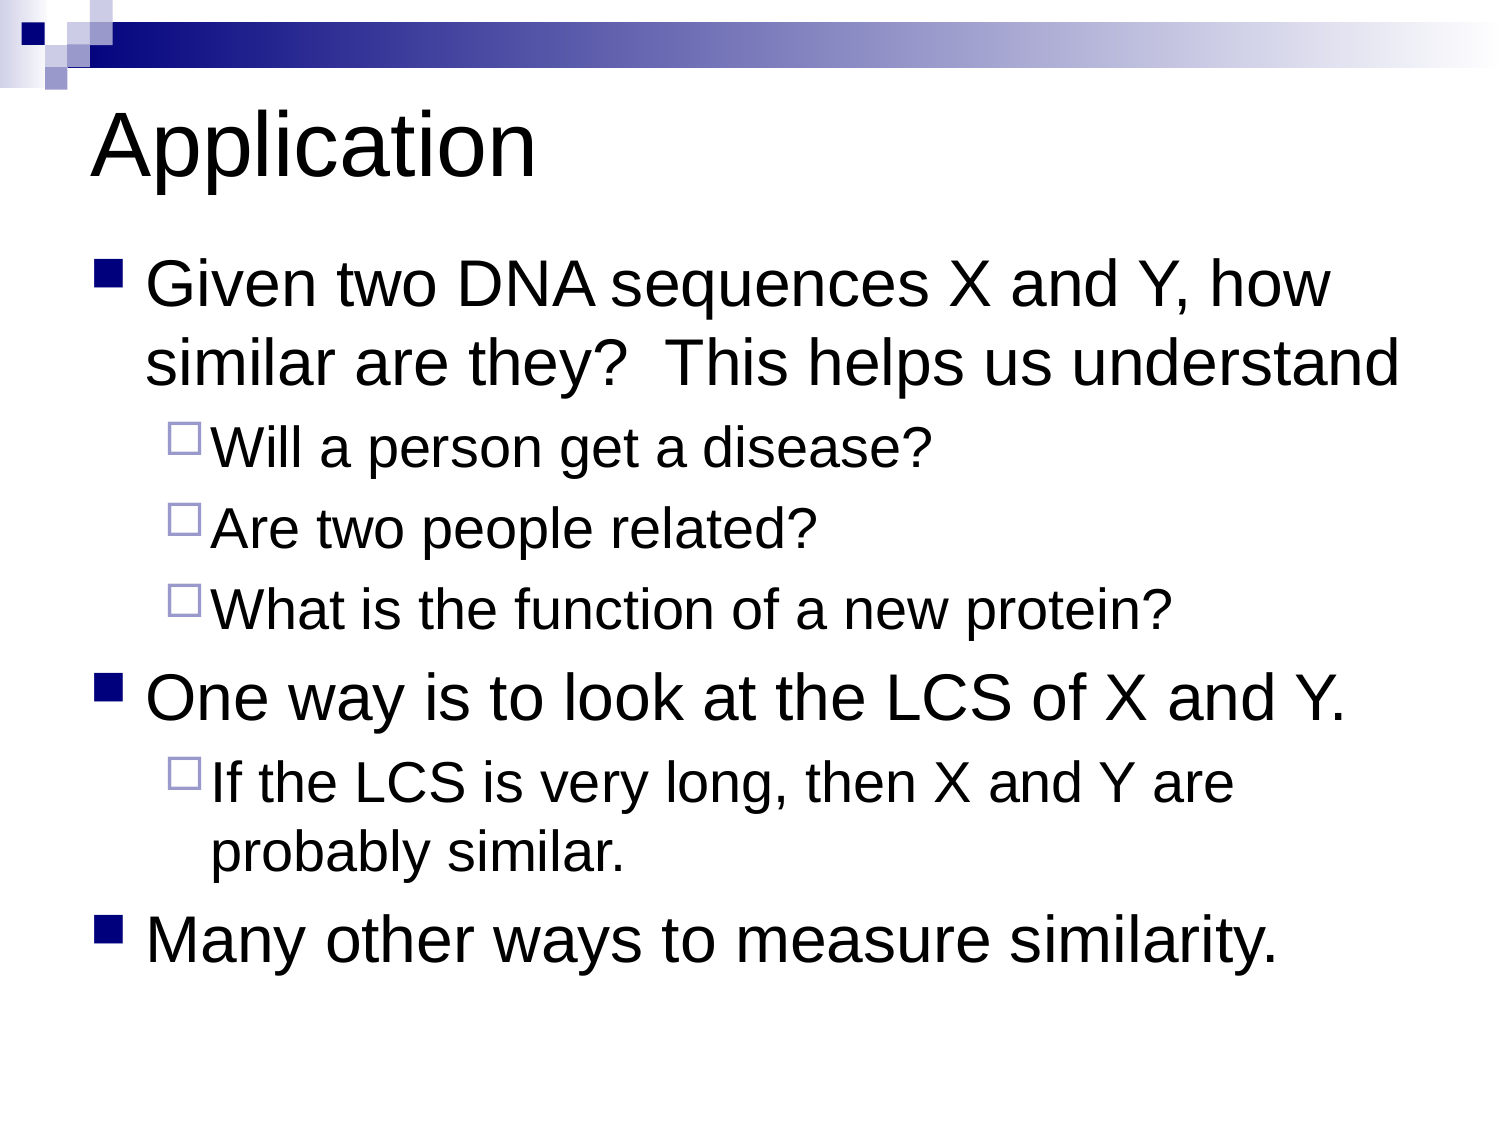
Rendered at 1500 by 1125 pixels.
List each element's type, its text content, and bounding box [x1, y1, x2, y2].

title Application [75, 75, 1425, 205]
list Given two DNA sequences X and Y, how similar are they? This helps us understand Will a person get a disease? Are two people related? What is the function of a new protein? One way is to look at the LCS of X and Y. If the LCS is very long, then X and Y are probably similar. Many other ways to measure similarity. [75, 232, 1425, 1018]
